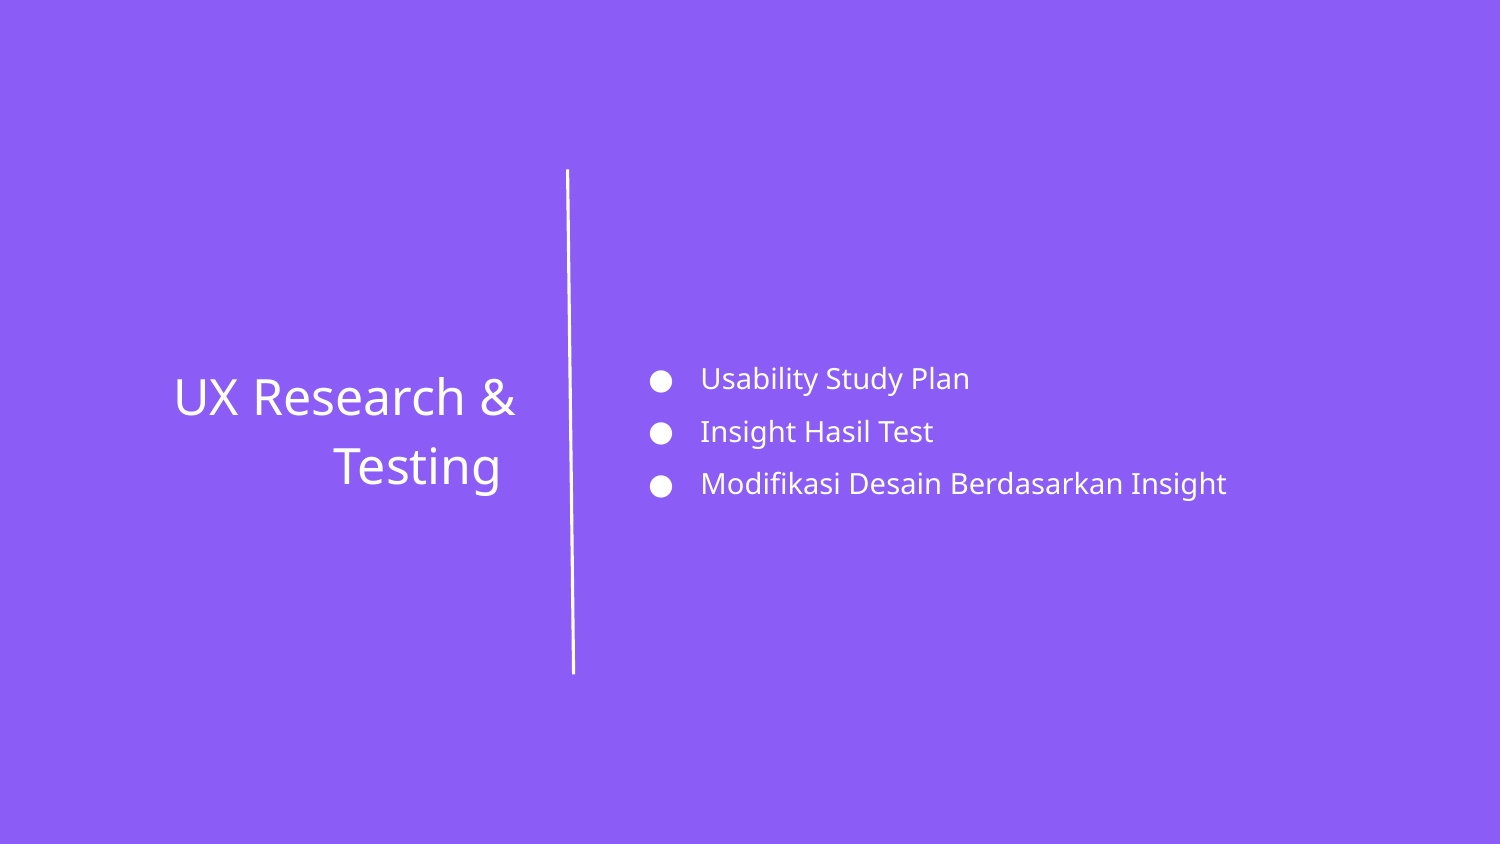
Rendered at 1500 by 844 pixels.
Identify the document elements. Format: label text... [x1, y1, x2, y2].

text_box UX Research & Testing [0, 341, 531, 510]
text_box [567, 169, 574, 675]
text_box Usability Study Plan Insight Hasil Test Modifikasi Desain Berdasarkan Insight [610, 309, 1265, 535]
